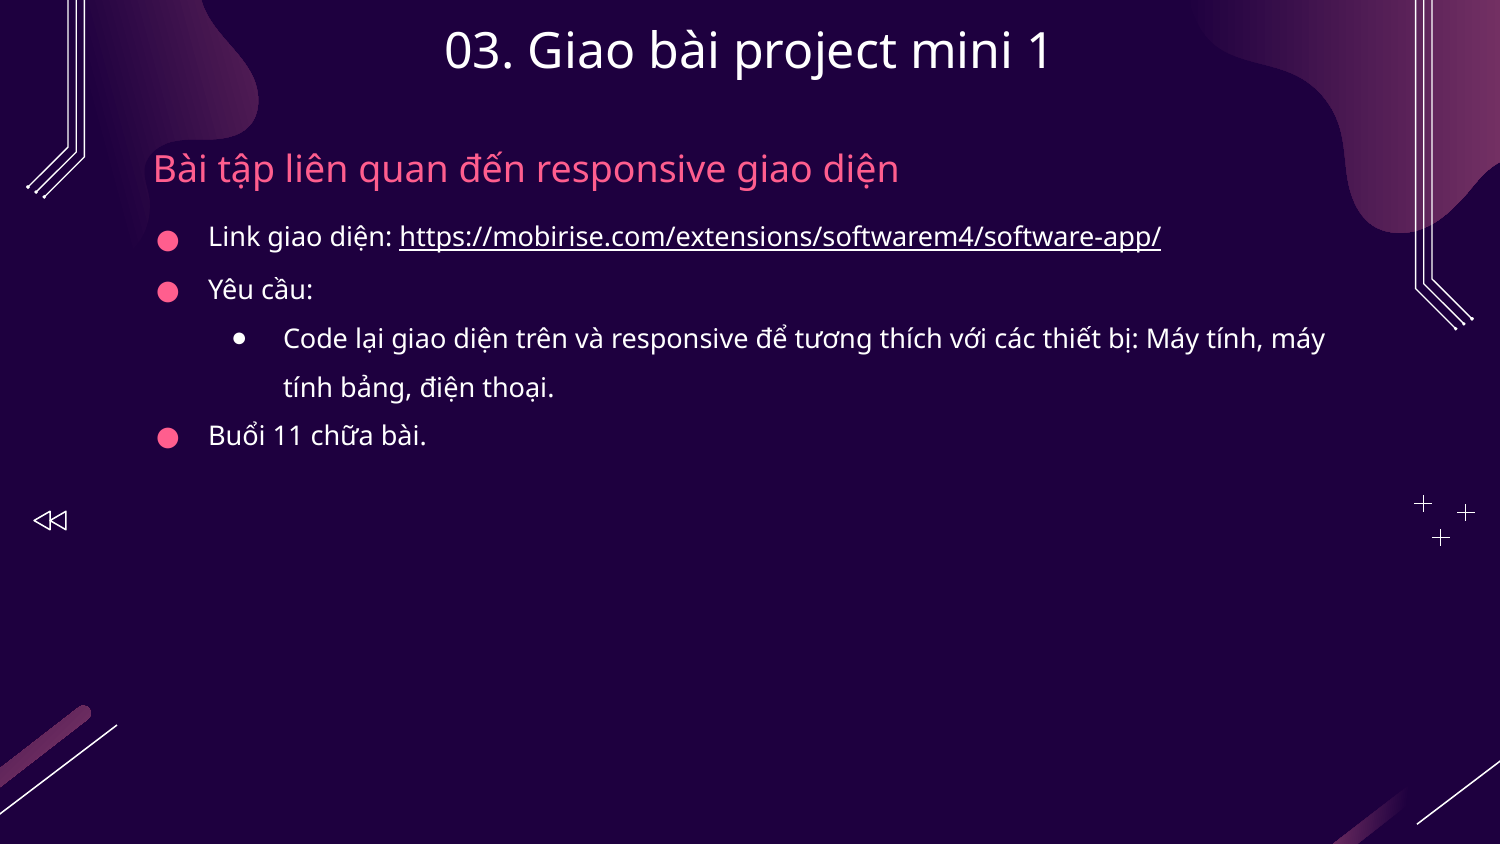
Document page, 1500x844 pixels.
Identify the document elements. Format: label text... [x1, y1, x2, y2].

subtitle Bài tập liên quan đến responsive giao diện [137, 138, 346, 206]
text_box [574, 9, 1500, 84]
text_box [246, 277, 1500, 353]
title 03. Giao bài project mini 1 [118, 3, 1382, 98]
text_box [512, 111, 1500, 138]
text_box [346, 138, 1500, 214]
subtitle Link giao diện: https://mobirise.com/extensions/softwarem4/software-app/ Yêu cầu: Code lại giao diện trên và responsive để tương thích với các thiết bị: Máy tính, máy tính bảng, điện thoại. Buổi 11 chữa bài. [118, 186, 1344, 548]
